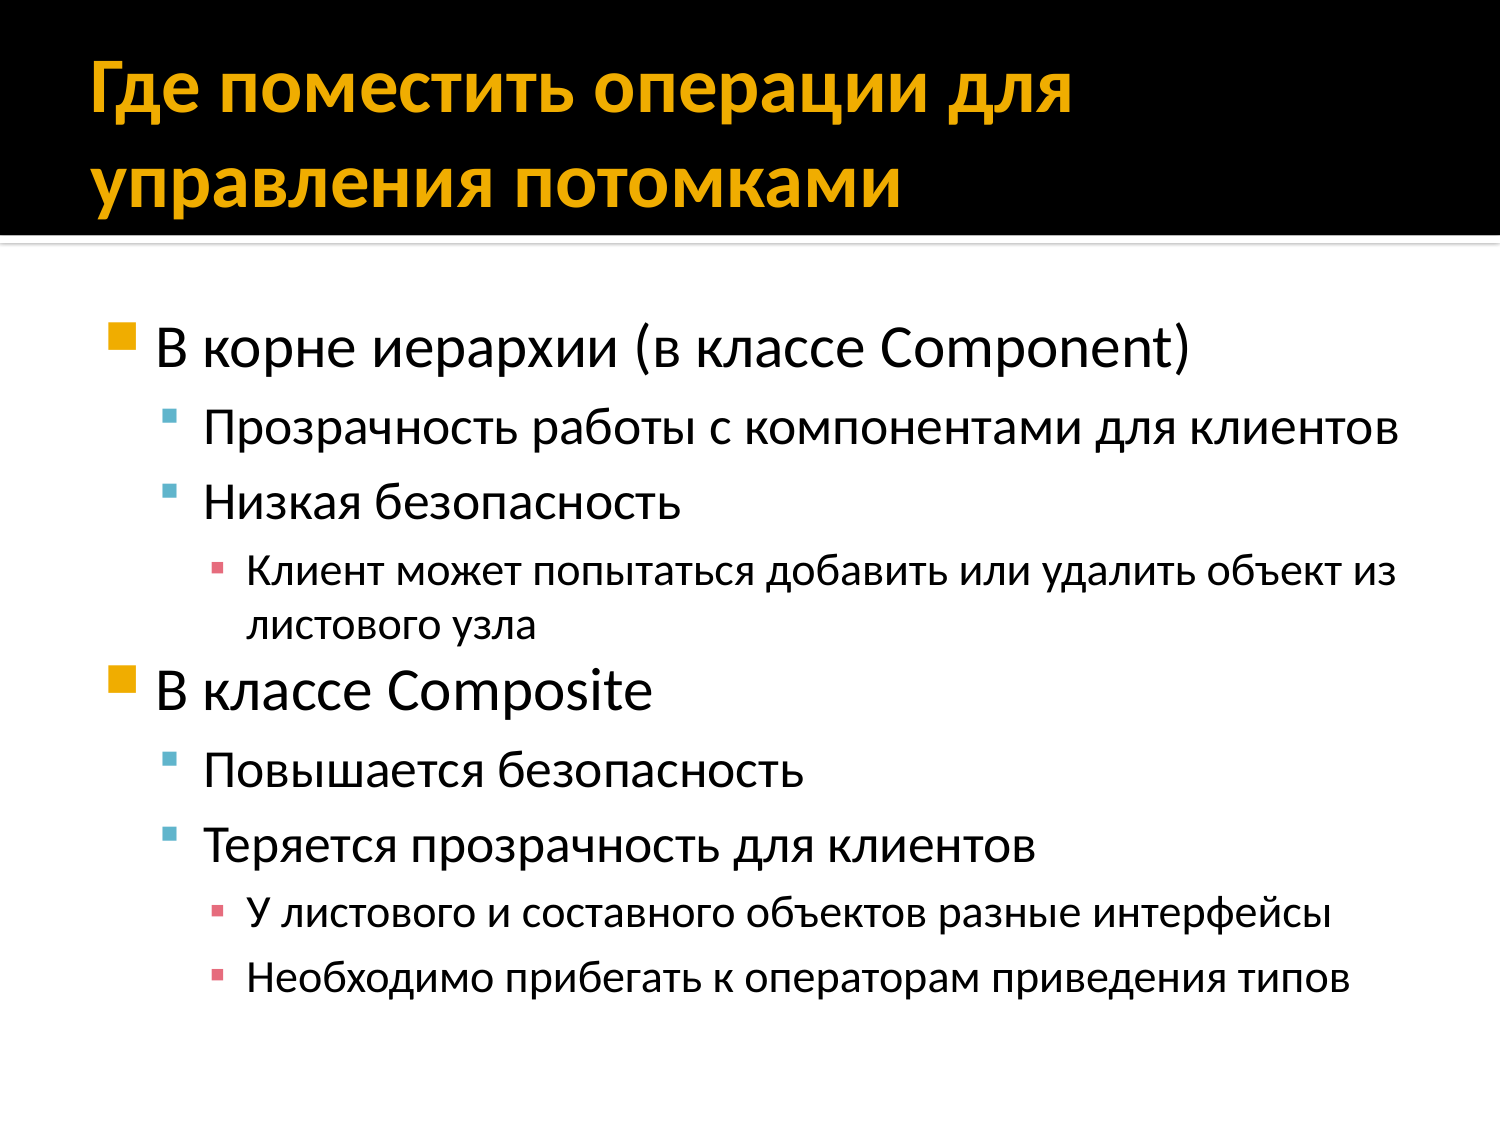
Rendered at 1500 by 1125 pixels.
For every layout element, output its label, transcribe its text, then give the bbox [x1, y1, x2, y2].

title Где поместить операции для управления потомками [75, 25, 1425, 231]
list В корне иерархии (в классе Component) Прозрачность работы с компонентами для клиентов Низкая безопасность Клиент может попытаться добавить или удалить объект из листового узла В классе Composite Повышается безопасность Теряется прозрачность для клиентов У листового и составного объектов разные интерфейсы Необходимо прибегать к операторам приведения типов [75, 291, 1425, 1050]
